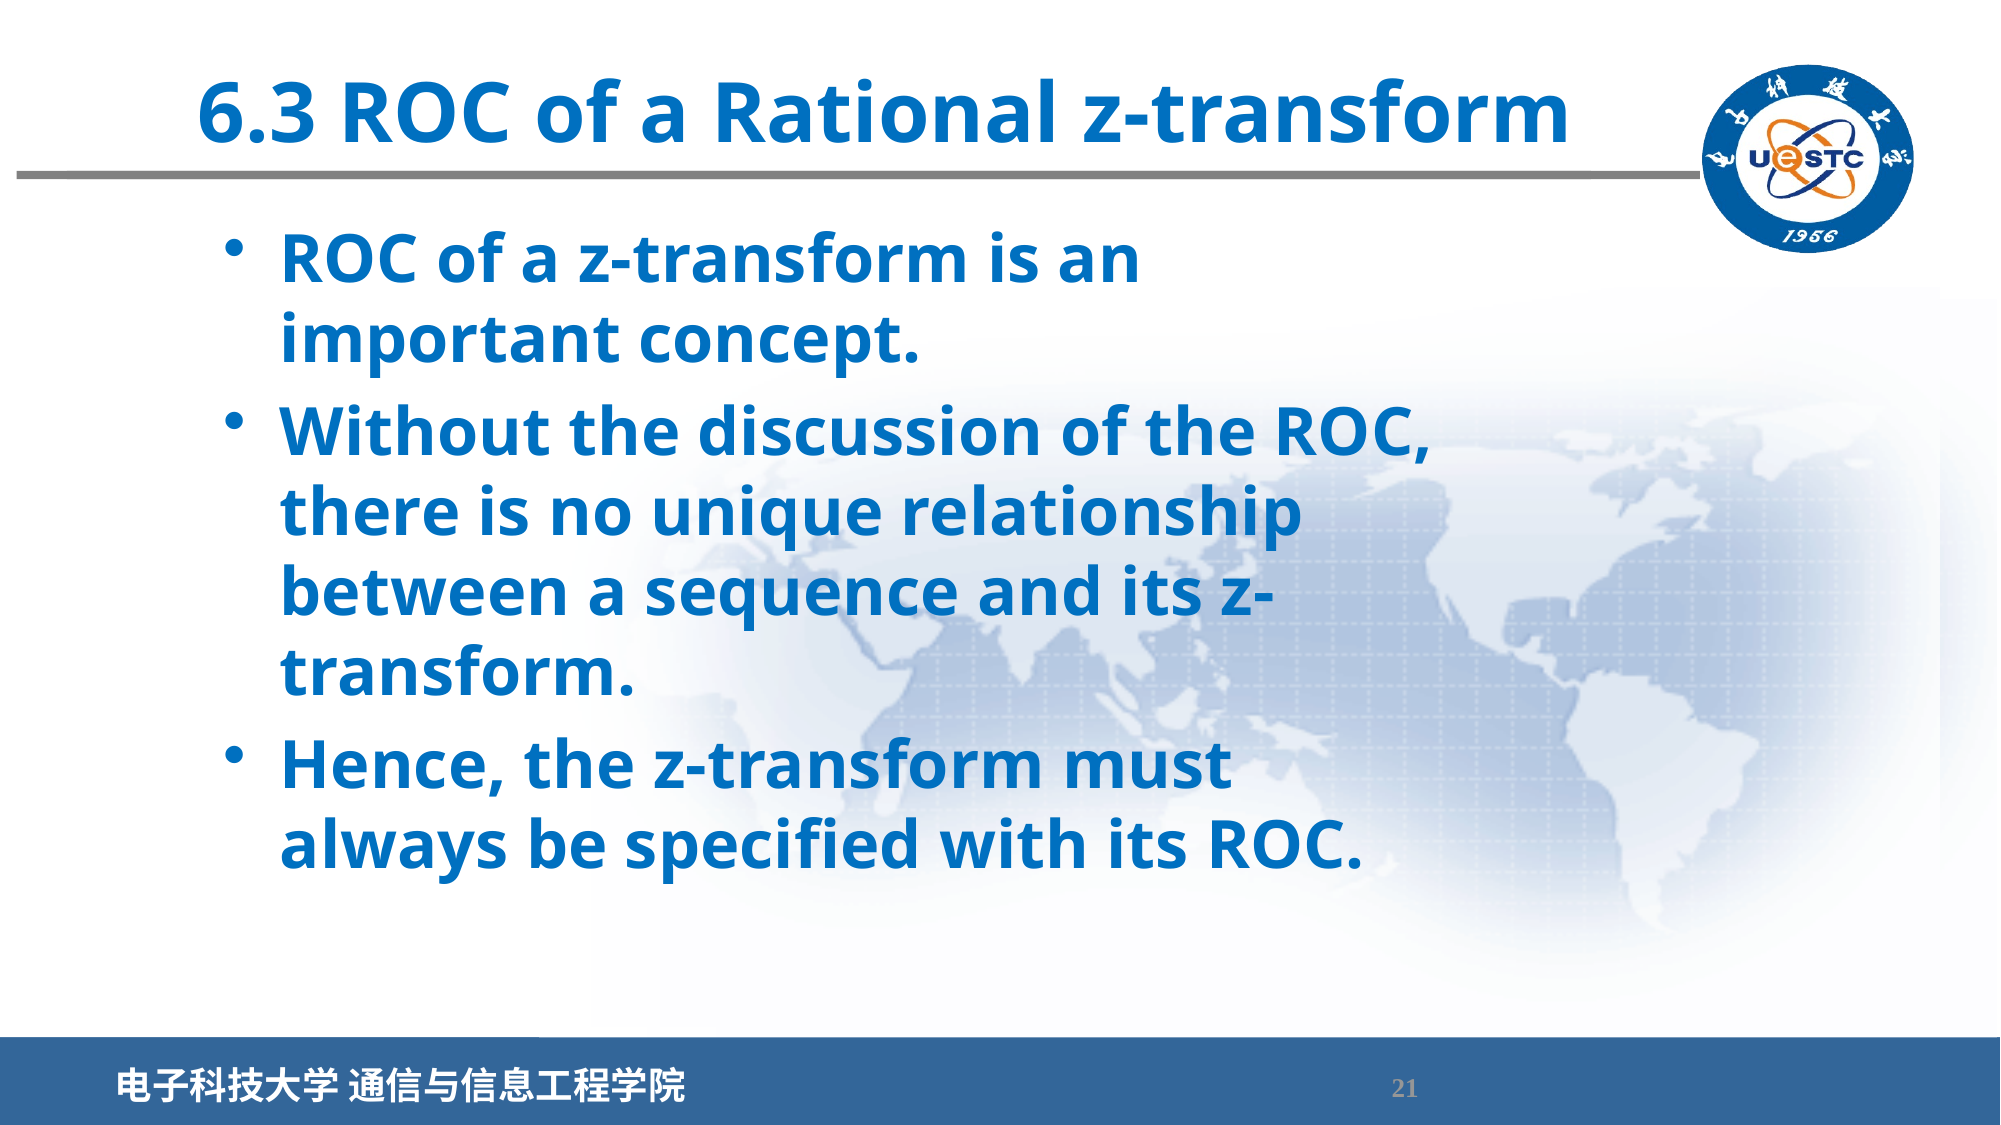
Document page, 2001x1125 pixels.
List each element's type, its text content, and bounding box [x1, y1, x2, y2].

list ROC of a z-transform is an important concept. Without the discussion of the ROC, there is no unique relationship between a sequence and its z-transform. Hence, the z-transform must always be specified with its ROC. [208, 208, 1471, 917]
picture [1679, 56, 1968, 262]
picture [483, 287, 1997, 1037]
title 6.3 ROC of a Rational z-transform [183, 24, 1714, 167]
